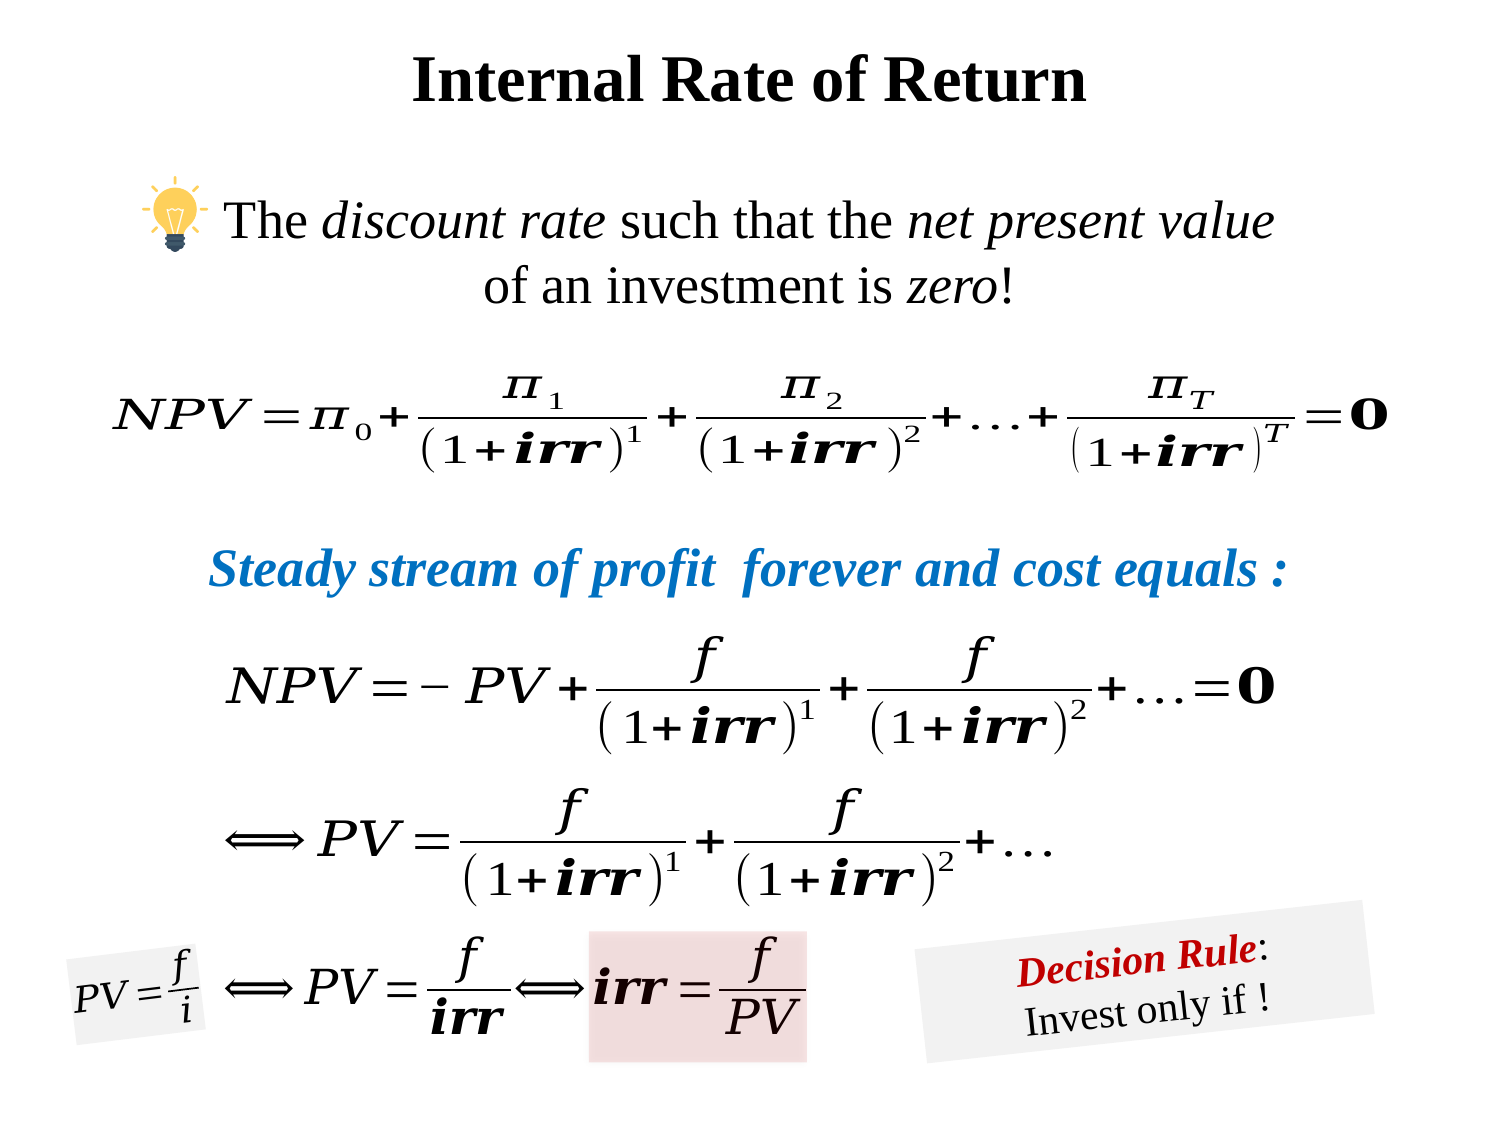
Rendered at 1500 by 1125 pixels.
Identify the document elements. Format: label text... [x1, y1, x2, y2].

title Internal Rate of Return [49, 0, 1451, 151]
picture [137, 176, 213, 252]
text_box The discount rate such that the net present value of an investment is zero! [205, 176, 1295, 322]
text_box [588, 931, 808, 1063]
